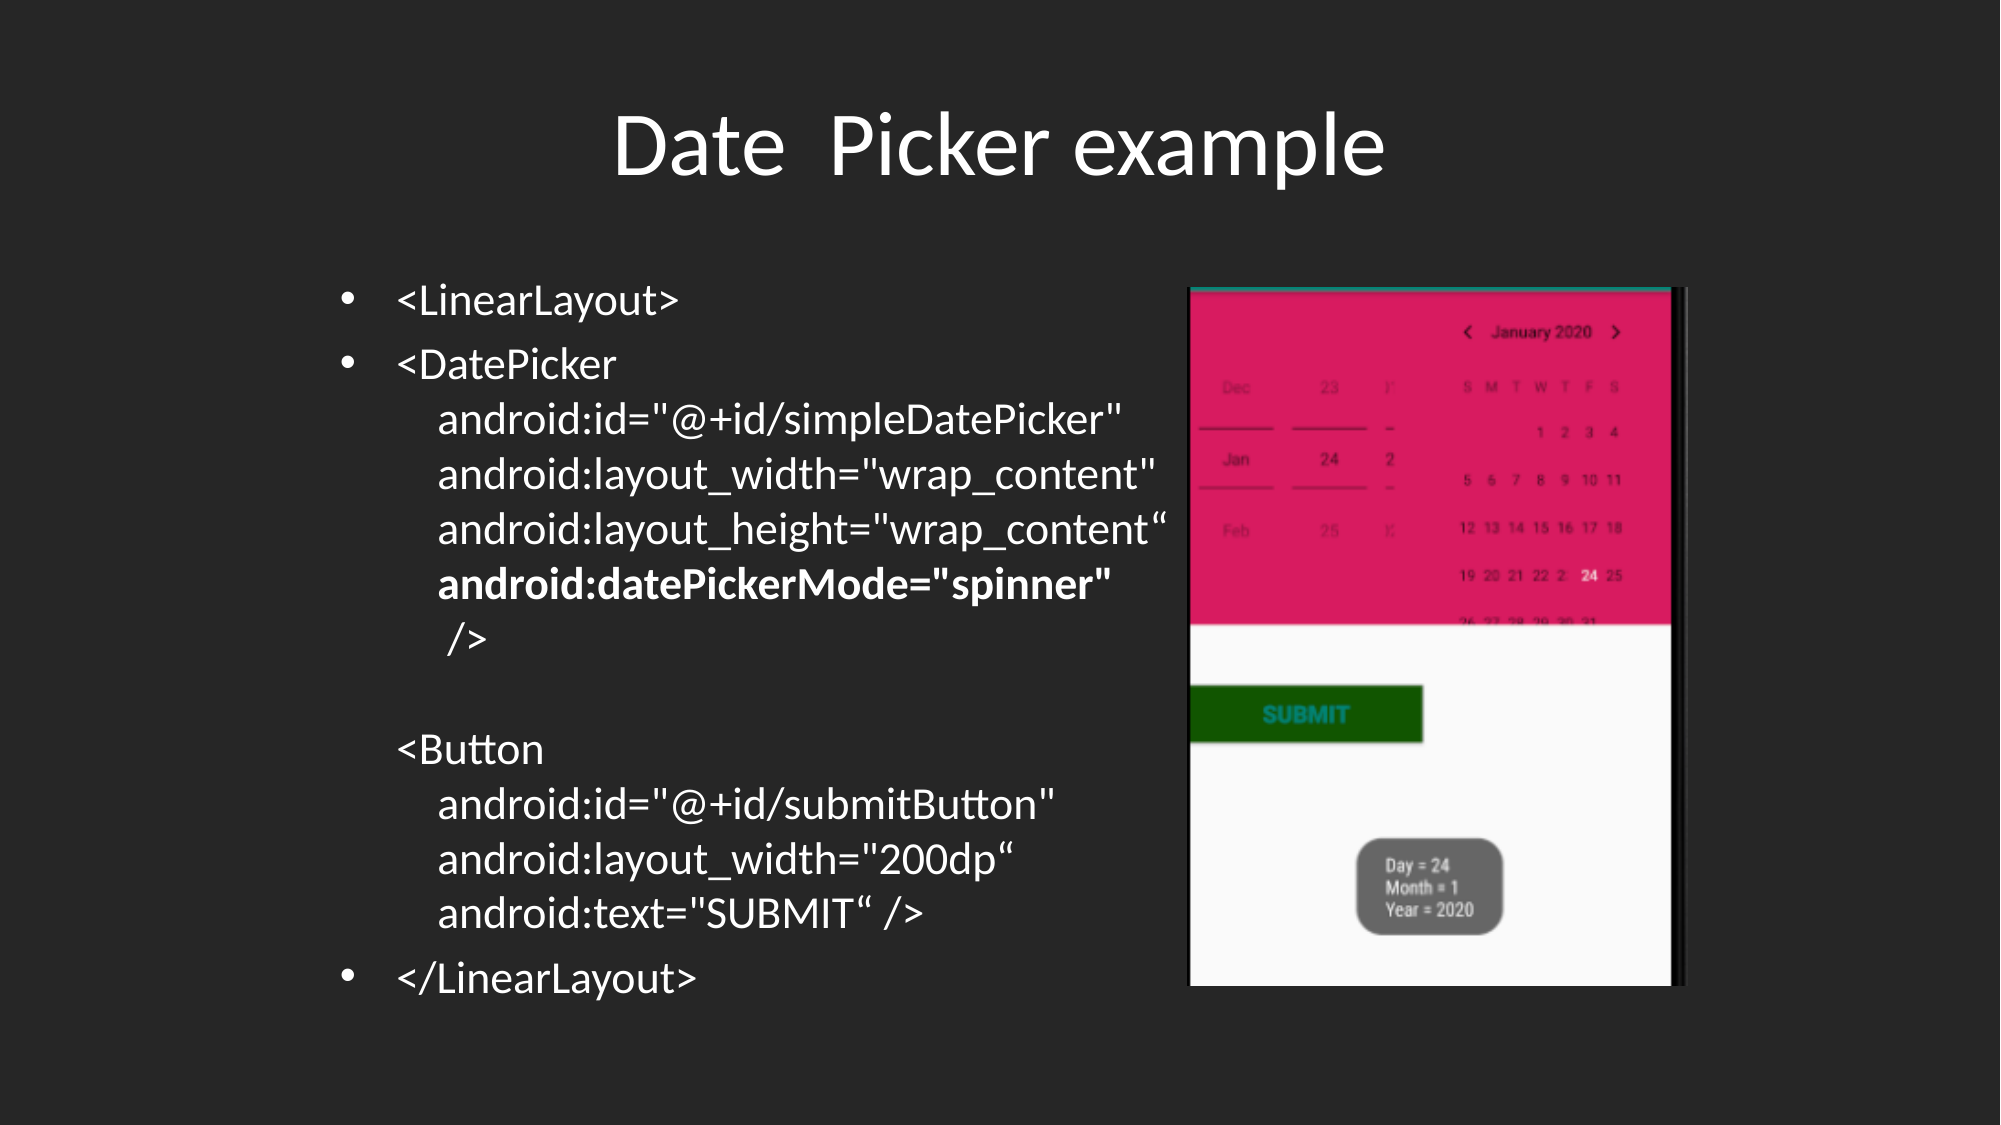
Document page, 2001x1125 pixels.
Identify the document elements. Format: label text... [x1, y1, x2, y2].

picture [1187, 287, 1688, 987]
list <LinearLayout> <DatePicker android:id="@+id/simpleDatePicker" android:layout_width="wrap_content" android:layout_height="wrap_content“ android:datePickerMode="spinner" /> <Button android:id="@+id/submitButton" android:layout_width="200dp“ android:text="SUBMIT“ /> </LinearLayout> [324, 262, 1725, 1088]
title Date Picker example [99, 45, 1900, 233]
